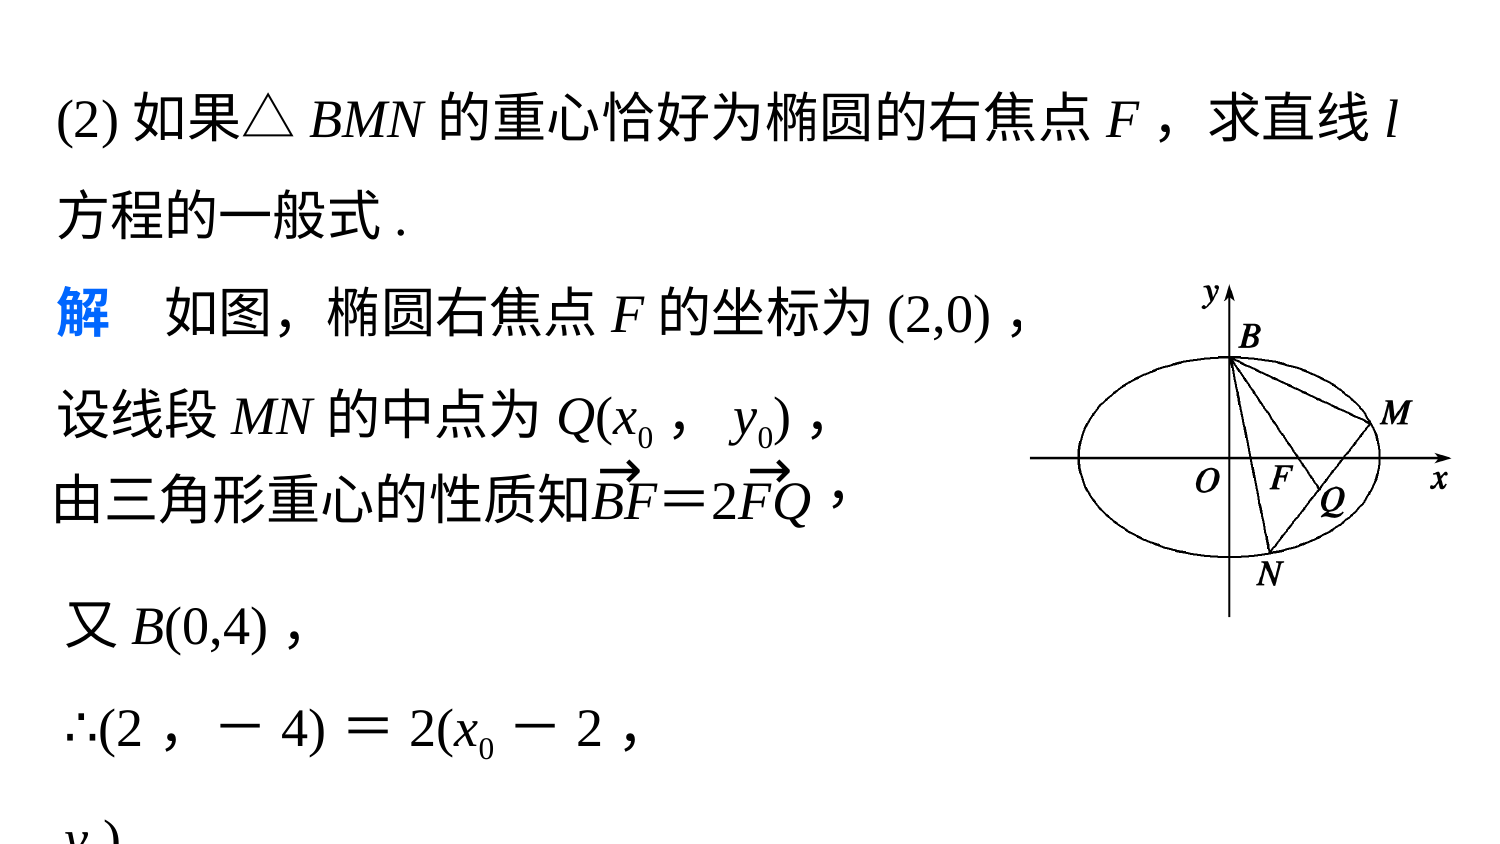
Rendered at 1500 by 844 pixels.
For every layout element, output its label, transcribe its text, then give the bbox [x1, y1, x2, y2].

picture [1021, 277, 1457, 624]
text_box 又B(0,4)， ∴(2，－4)＝2(x0－2，y0)， [49, 573, 700, 774]
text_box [49, 433, 1016, 567]
text_box (2)如果△BMN的重心恰好为椭圆的右焦点F，求直线l方程的一般式. 解 如图，椭圆右焦点F的坐标为(2,0)， 设线段MN的中点为Q(x0，y0)， [41, 43, 1427, 462]
